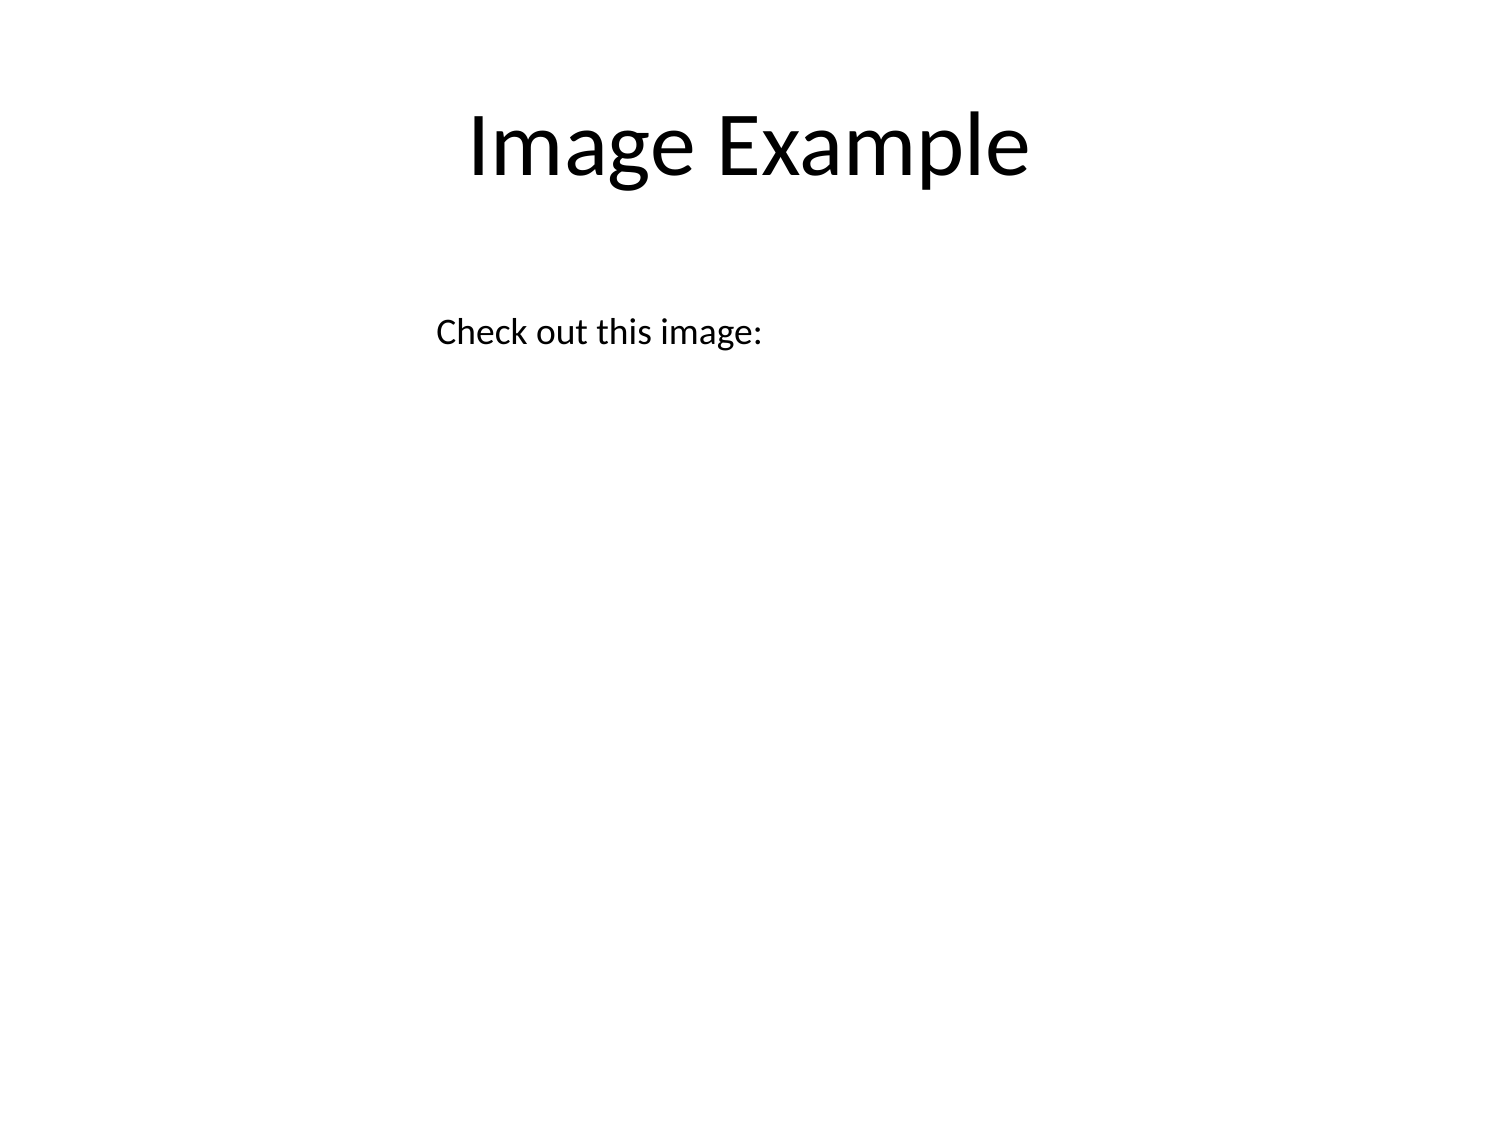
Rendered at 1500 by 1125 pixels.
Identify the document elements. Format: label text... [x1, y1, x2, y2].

text_box Check out this image: [421, 299, 779, 360]
title Image Example [75, 45, 1425, 233]
